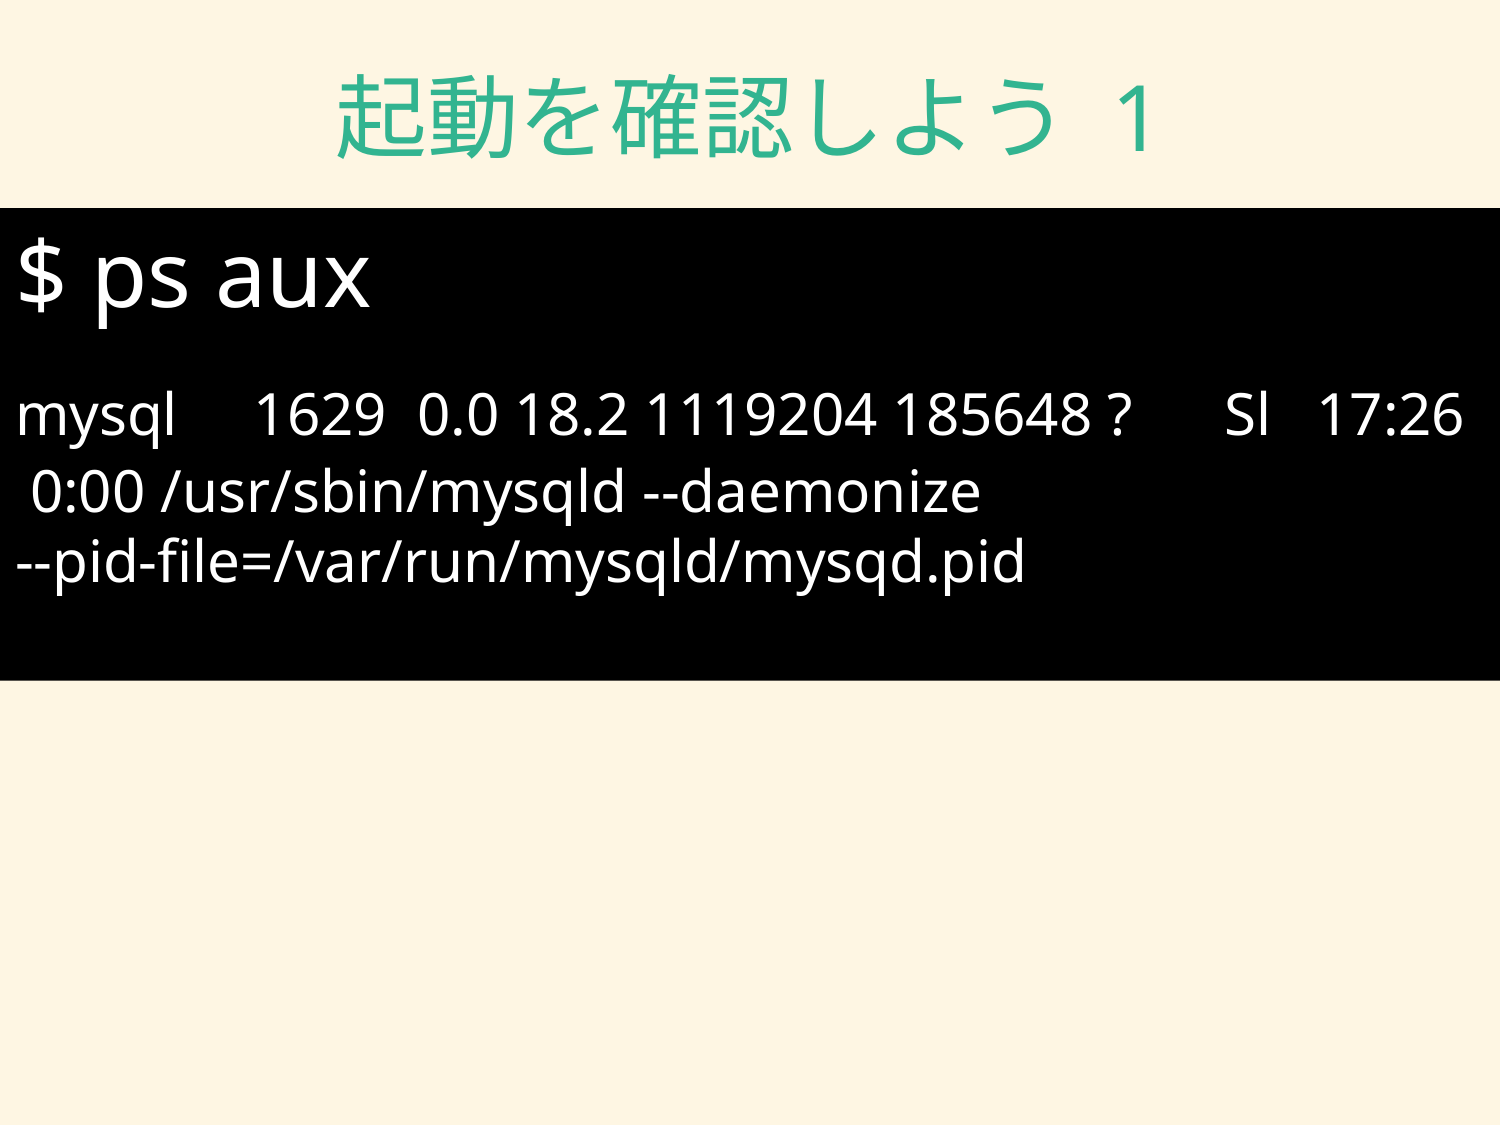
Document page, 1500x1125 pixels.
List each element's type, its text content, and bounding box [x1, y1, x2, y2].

text_box $ ps aux ﻿mysql 1629 0.0 18.2 1119204 185648 ? Sl 17:26 0:00 /usr/sbin/mysqld --daemonize --pid-file=/var/run/mysqld/mysqd.pid [0, 208, 1500, 681]
title 起動を確認しよう 1 [75, 20, 1425, 208]
